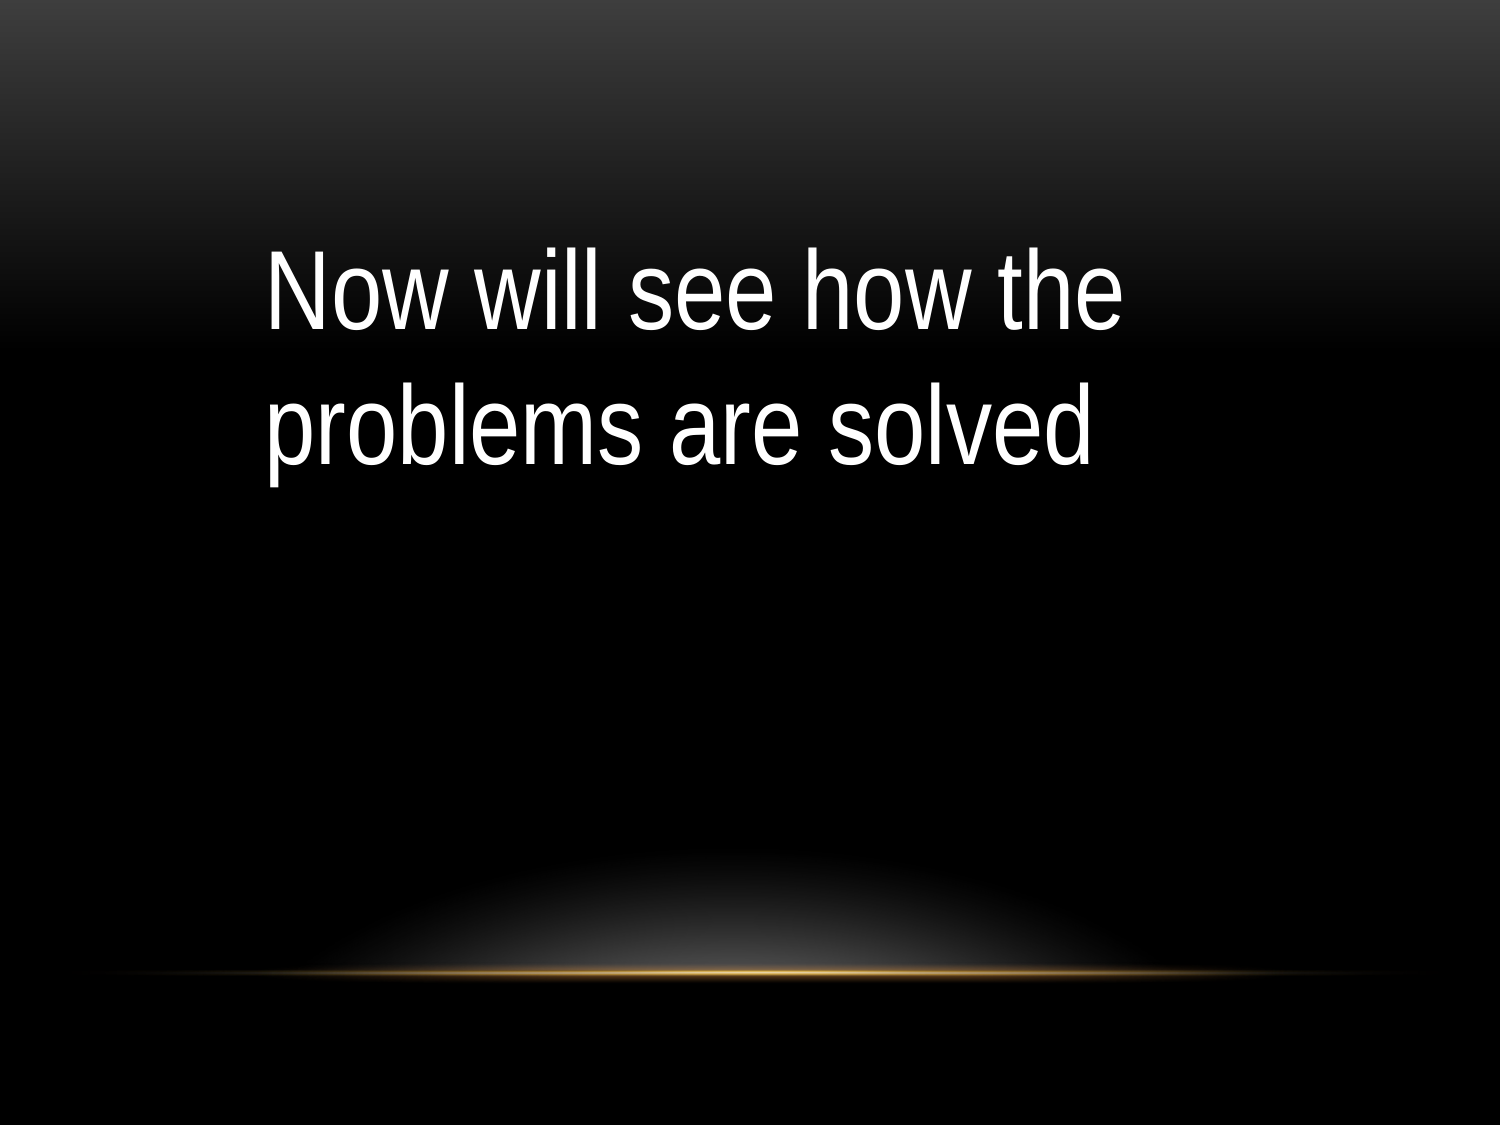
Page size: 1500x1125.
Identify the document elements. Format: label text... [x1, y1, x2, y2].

text_box Now will see how the problems are solved [249, 209, 1463, 494]
picture [0, 0, 1500, 1125]
